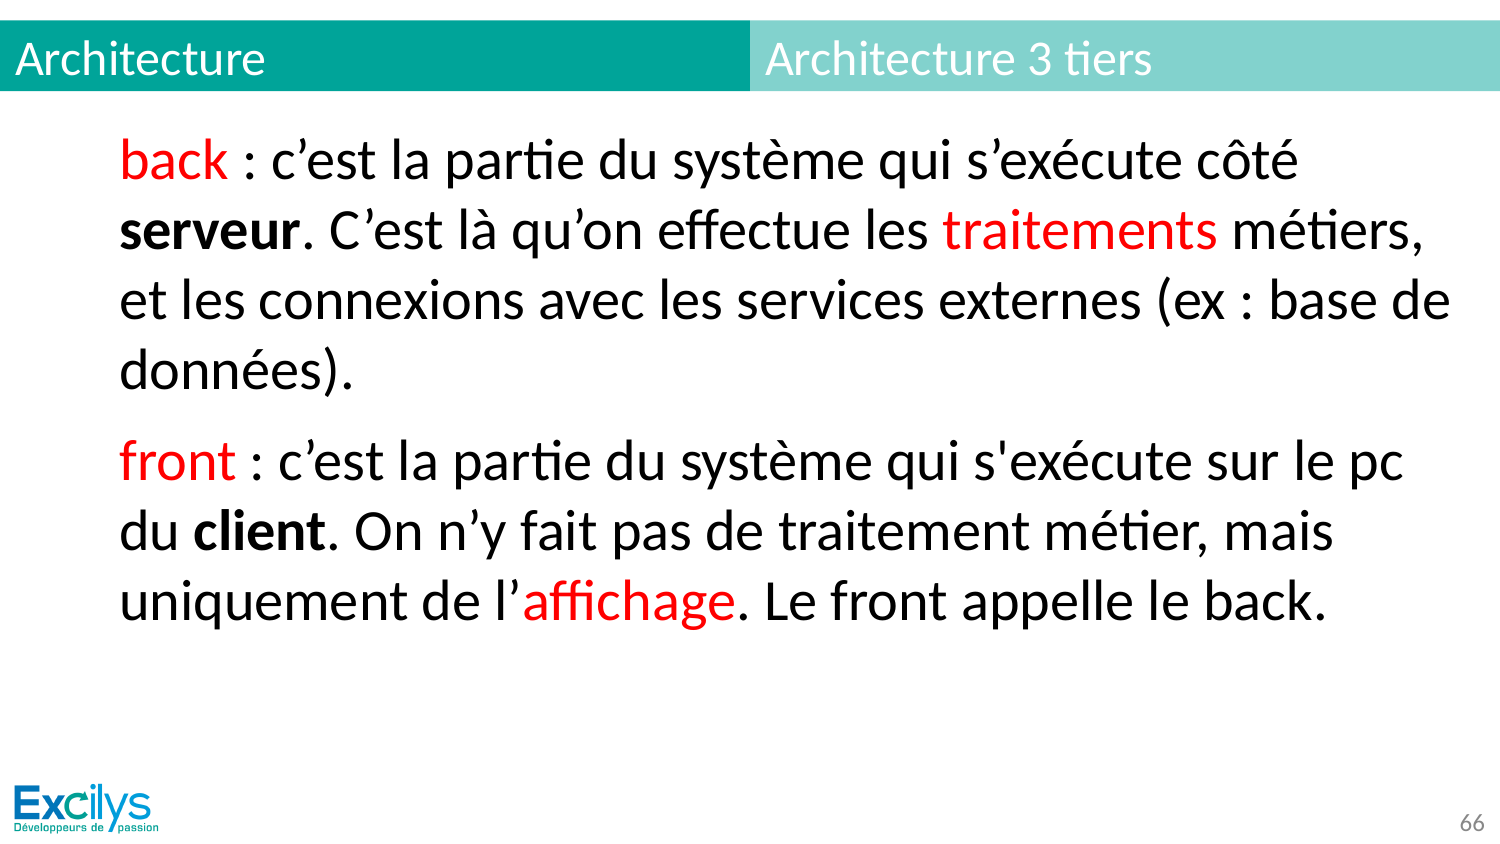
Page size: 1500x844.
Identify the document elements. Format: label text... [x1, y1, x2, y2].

list back : c’est la partie du système qui s’exécute côté serveur. C’est là qu’on effectue les traitements métiers, et les connexions avec les services externes (ex : base de données). front : c’est la partie du système qui s'exécute sur le pc du client. On n’y fait pas de traitement métier, mais uniquement de l’affichage. Le front appelle le back. [29, 113, 1471, 799]
title Architecture [0, 20, 750, 92]
slide_number ‹#› [1319, 798, 1500, 844]
picture [11, 764, 160, 844]
list Architecture 3 tiers [750, 20, 1500, 92]
picture [111, 799, 121, 810]
